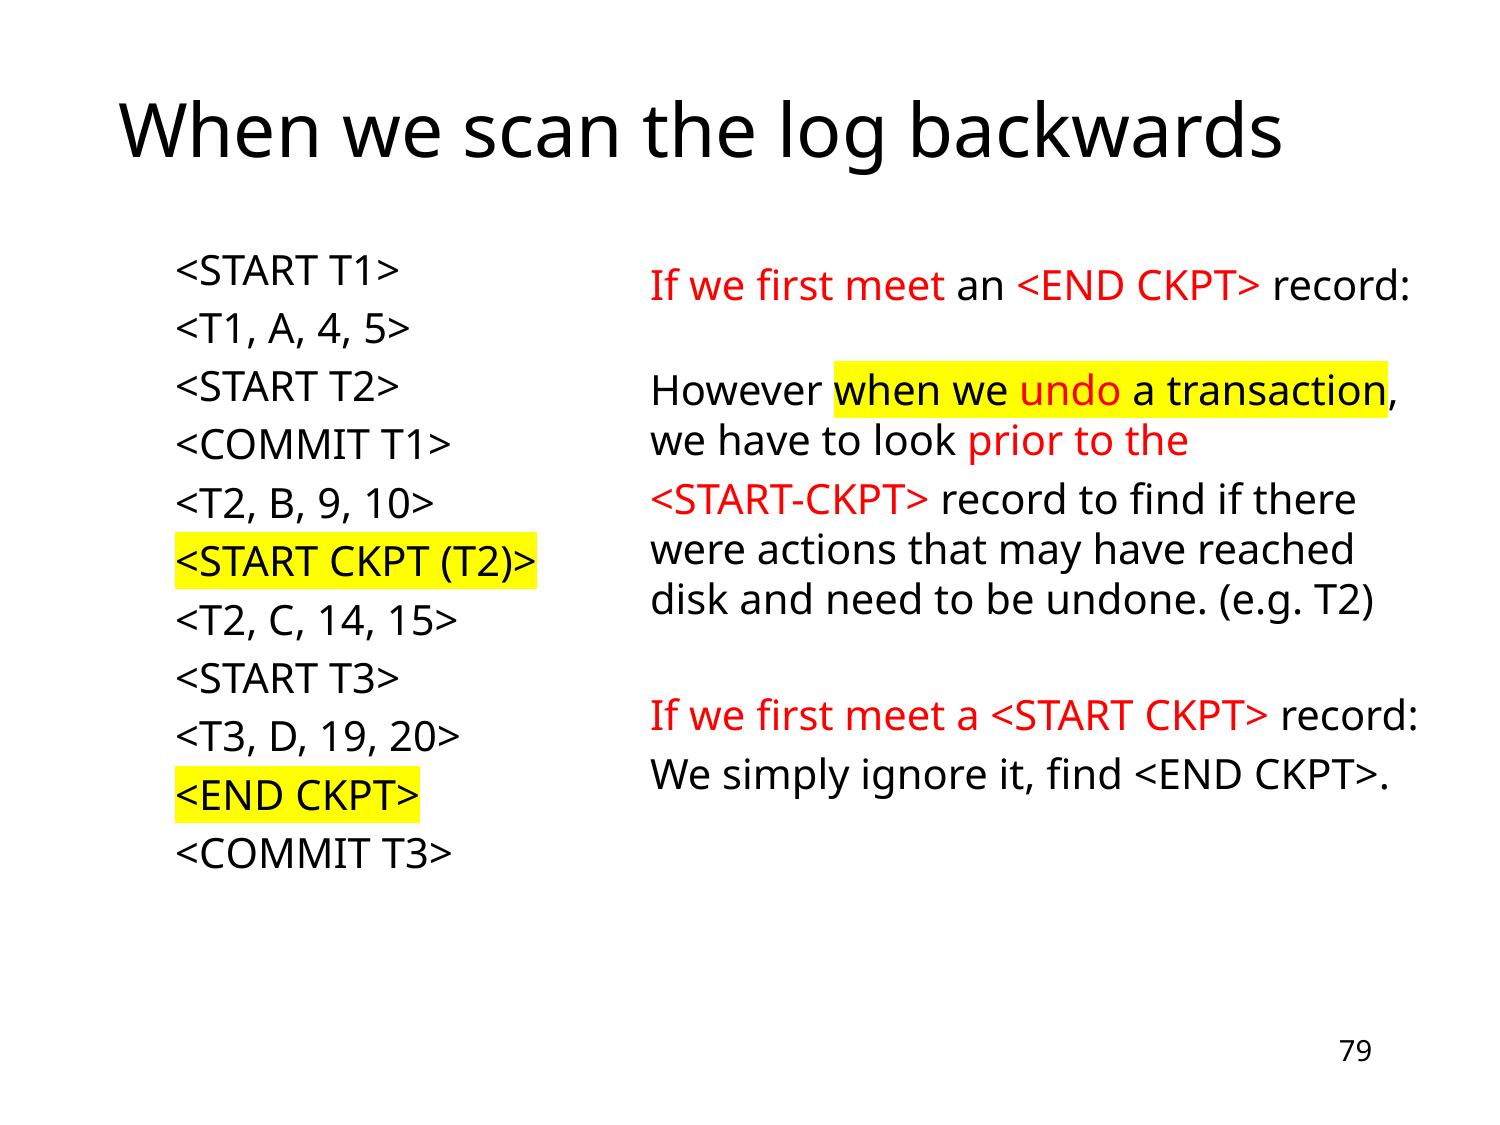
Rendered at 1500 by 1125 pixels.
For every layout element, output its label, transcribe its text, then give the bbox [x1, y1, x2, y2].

list If we first meet an <END CKPT> record: However when we undo a transaction, we have to look prior to the <START-CKPT> record to find if there were actions that may have reached disk and need to be undone. (e.g. T2) If we first meet a <START CKPT> record: We simply ignore it, find <END CKPT>. [634, 251, 1436, 997]
title When we scan the log backwards [103, 52, 1318, 203]
text_box <START T1> <T1, A, 4, 5> <START T2> <COMMIT T1> <T2, B, 9, 10> <START CKPT (T2)> <T2, C, 14, 15> <START T3> <T3, D, 19, 20> <END CKPT> <COMMIT T3> [160, 235, 600, 1036]
slide_number 79 [1074, 1024, 1388, 1101]
